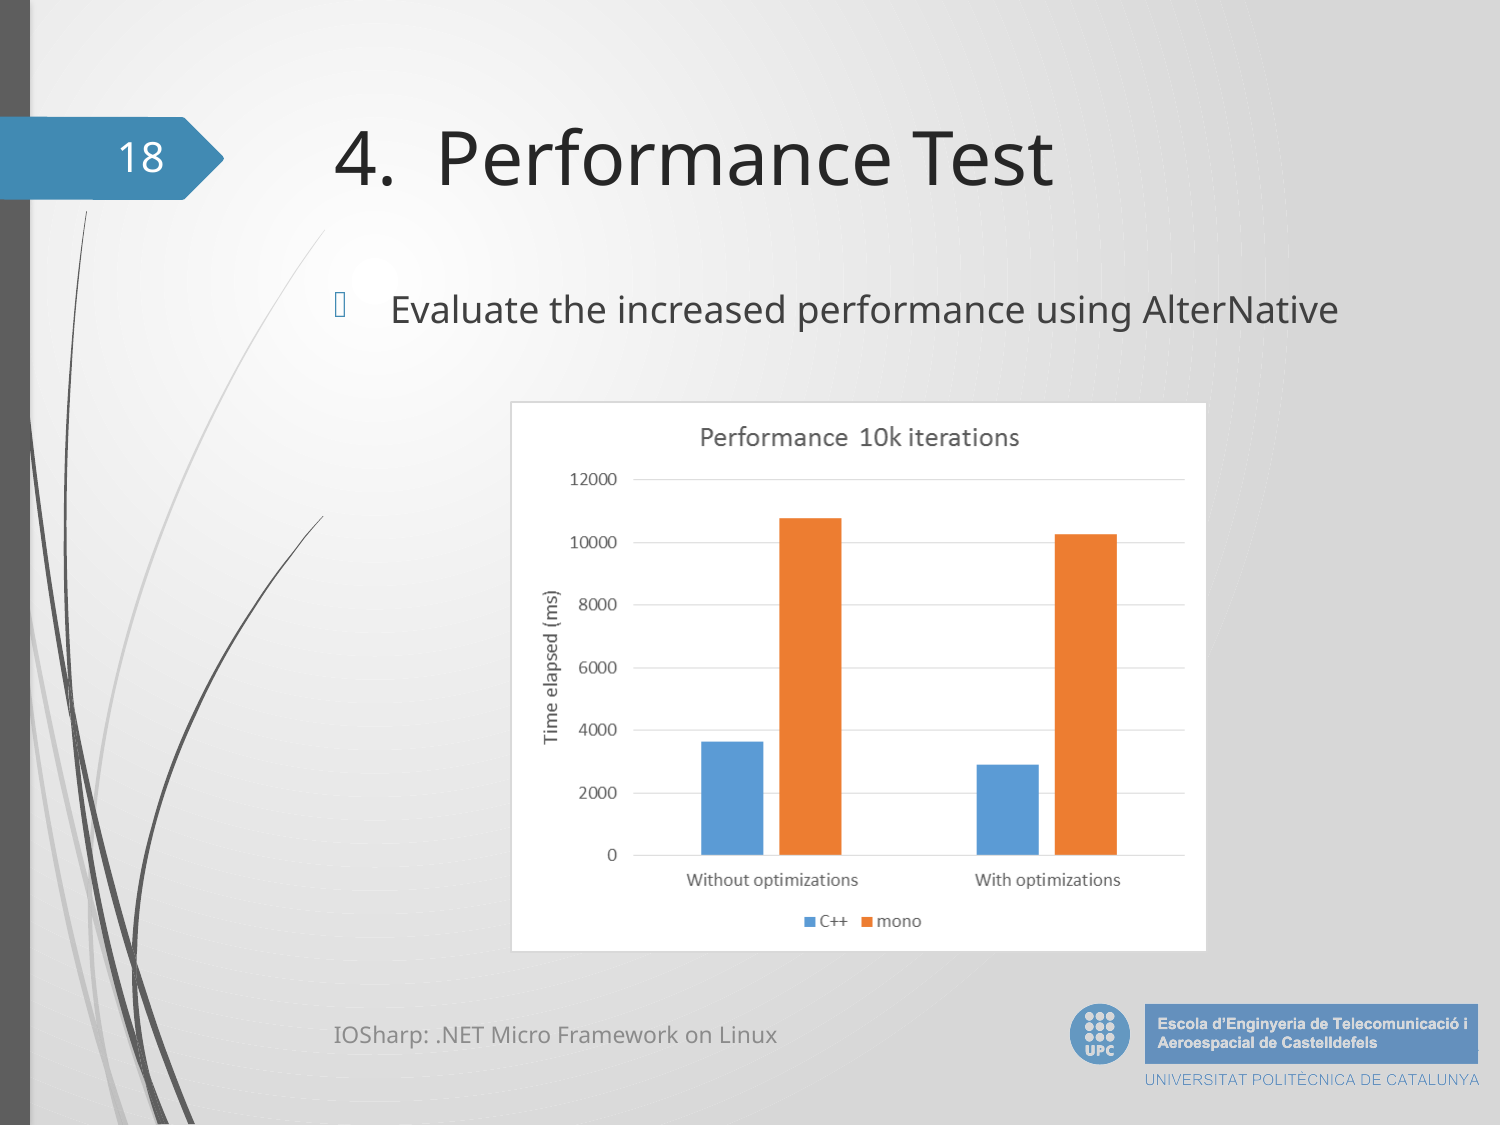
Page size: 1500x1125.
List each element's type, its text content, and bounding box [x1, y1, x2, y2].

list Evaluate the increased performance using AlterNative [318, 278, 1400, 899]
picture [1039, 982, 1500, 1090]
title 4. Performance Test [319, 102, 1400, 254]
slide_number 18 [83, 129, 180, 190]
picture [510, 401, 1209, 953]
footer IOSharp: .NET Micro Framework on Linux [318, 1006, 1257, 1067]
